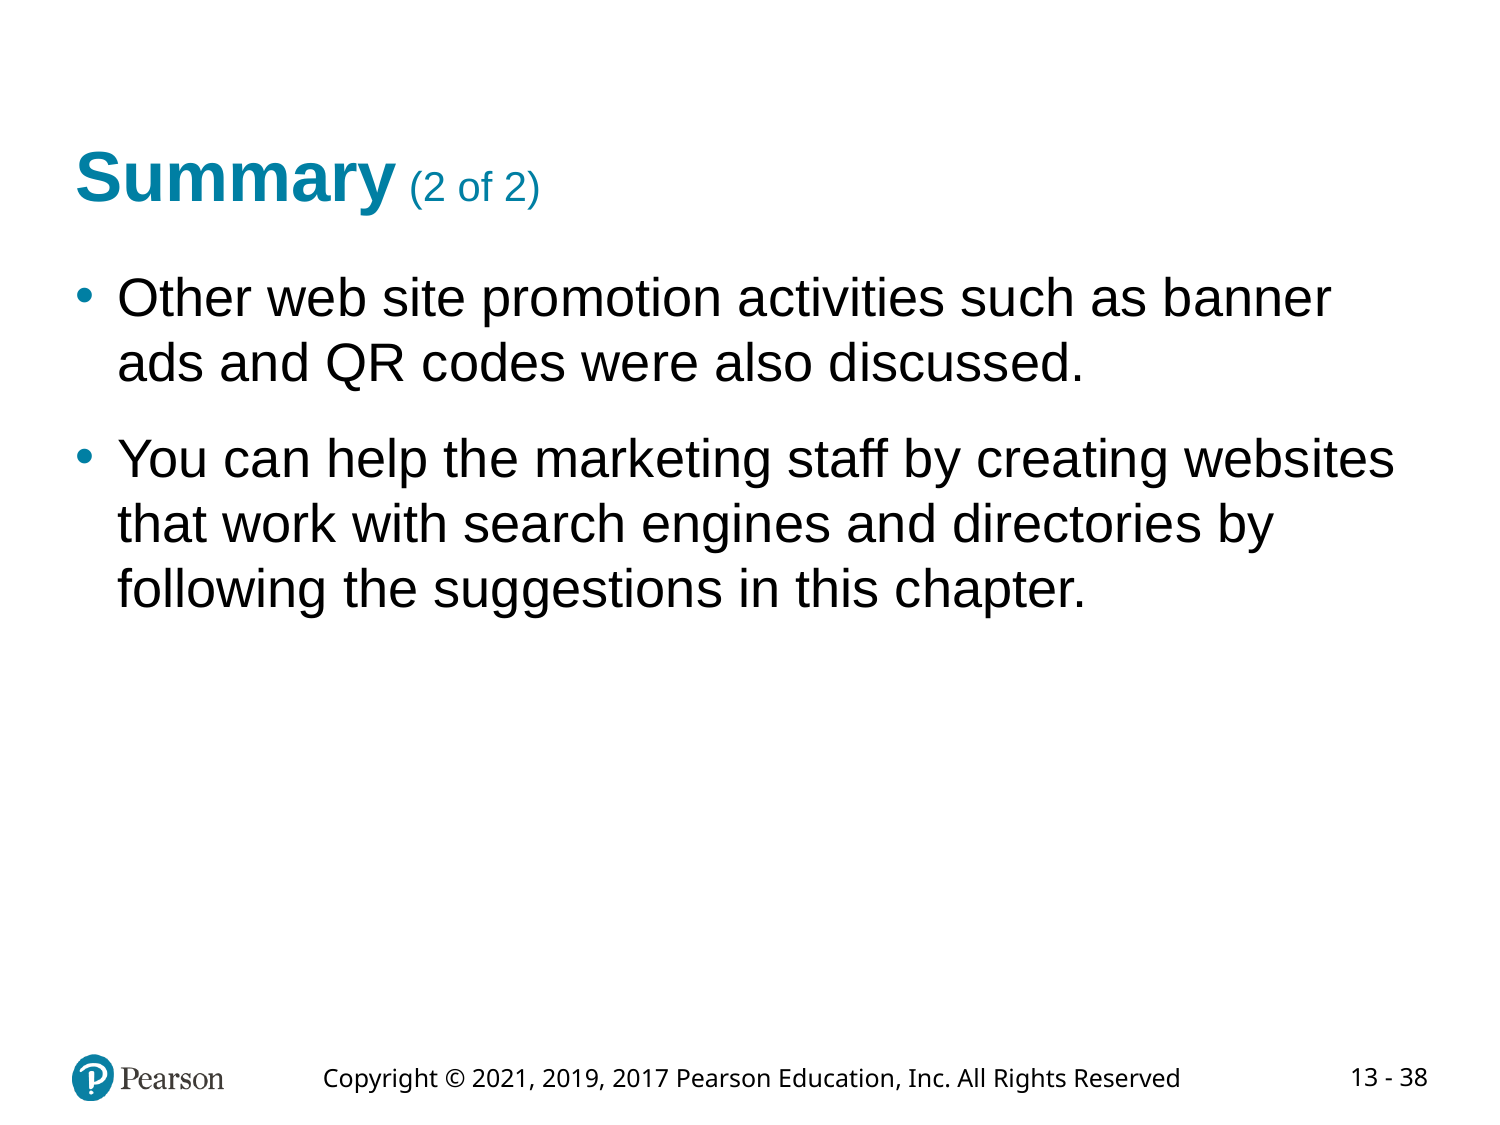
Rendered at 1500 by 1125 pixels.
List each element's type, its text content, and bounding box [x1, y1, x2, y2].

picture [72, 1087, 83, 1101]
picture [81, 1064, 107, 1089]
picture [99, 1054, 224, 1101]
list Other web site promotion activities such as banner ads and QR codes were also discussed. You can help the marketing staff by creating websites that work with search engines and directories by following the suggestions in this chapter. [75, 262, 1425, 1013]
picture [72, 1054, 89, 1072]
title Summary (2 of 2) [75, 35, 1425, 216]
